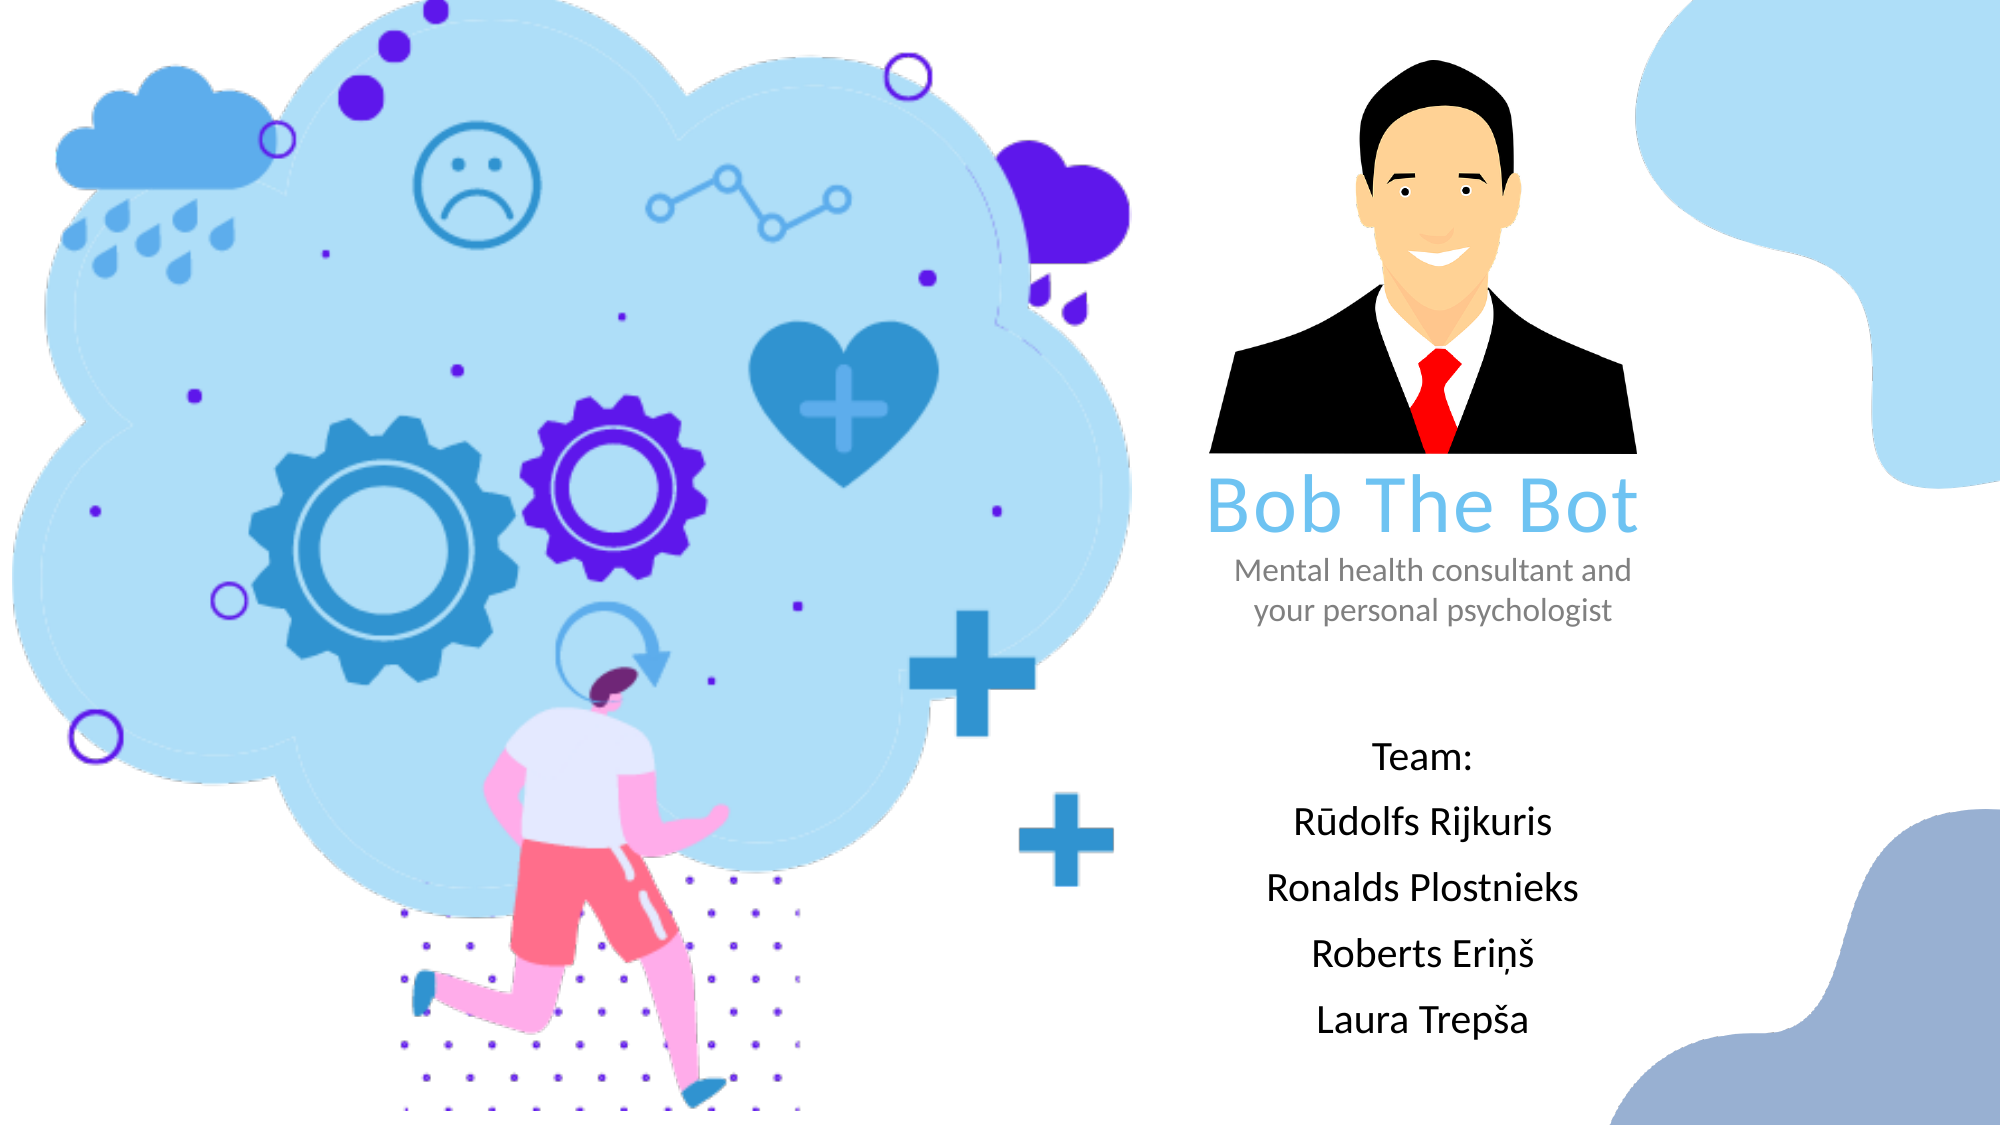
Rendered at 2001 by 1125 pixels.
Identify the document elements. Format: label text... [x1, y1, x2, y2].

text_box Bob The Bot [1172, 441, 1674, 557]
subtitle Team: Rūdolfs Rijkuris Ronalds Plostnieks Roberts Eriņš Laura Trepša [1142, 726, 1704, 1062]
picture [1209, 0, 2000, 516]
picture [12, 0, 1132, 1111]
picture [1608, 735, 2000, 1125]
text_box Mental health consultant and your personal psychologist [1193, 540, 1674, 636]
